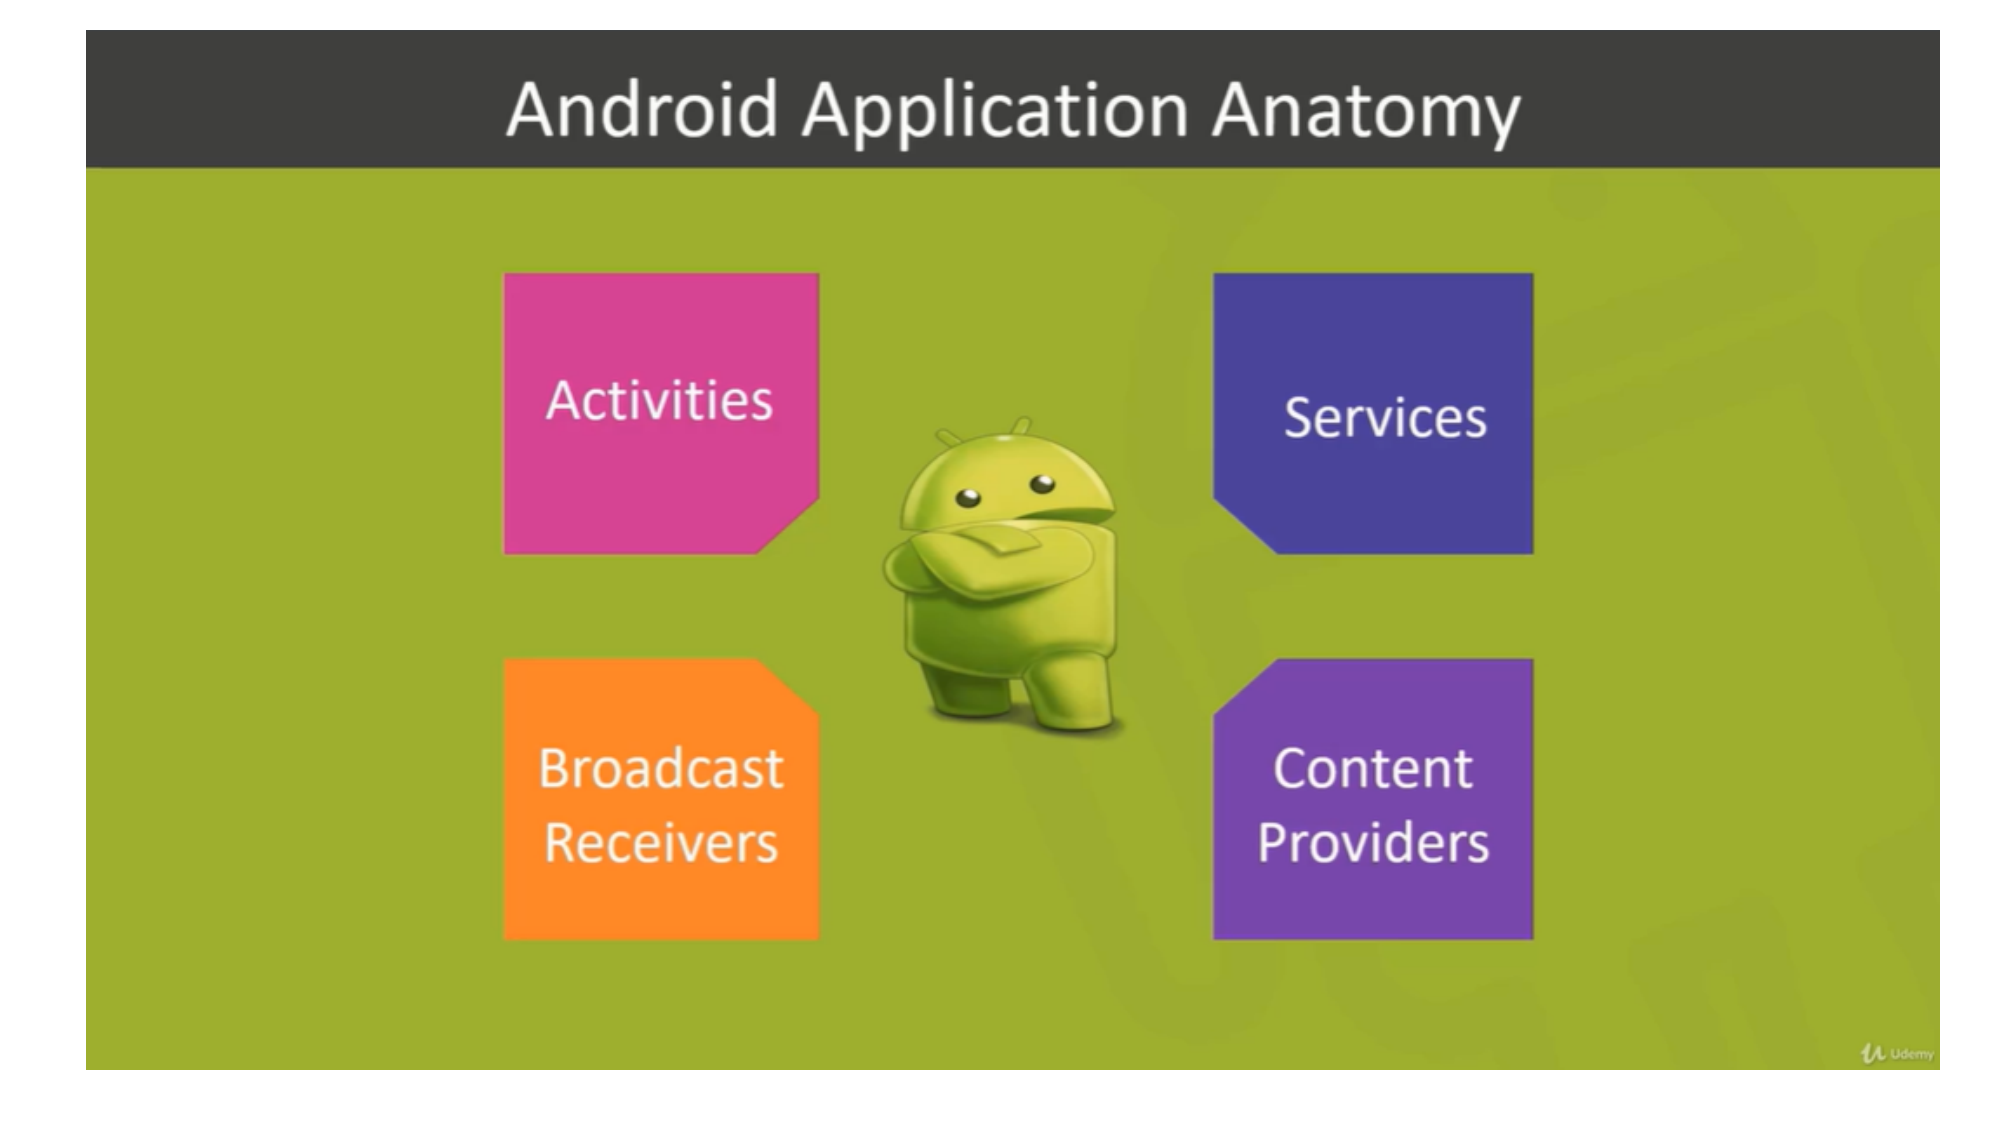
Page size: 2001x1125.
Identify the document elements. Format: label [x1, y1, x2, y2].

picture [86, 30, 1940, 1070]
